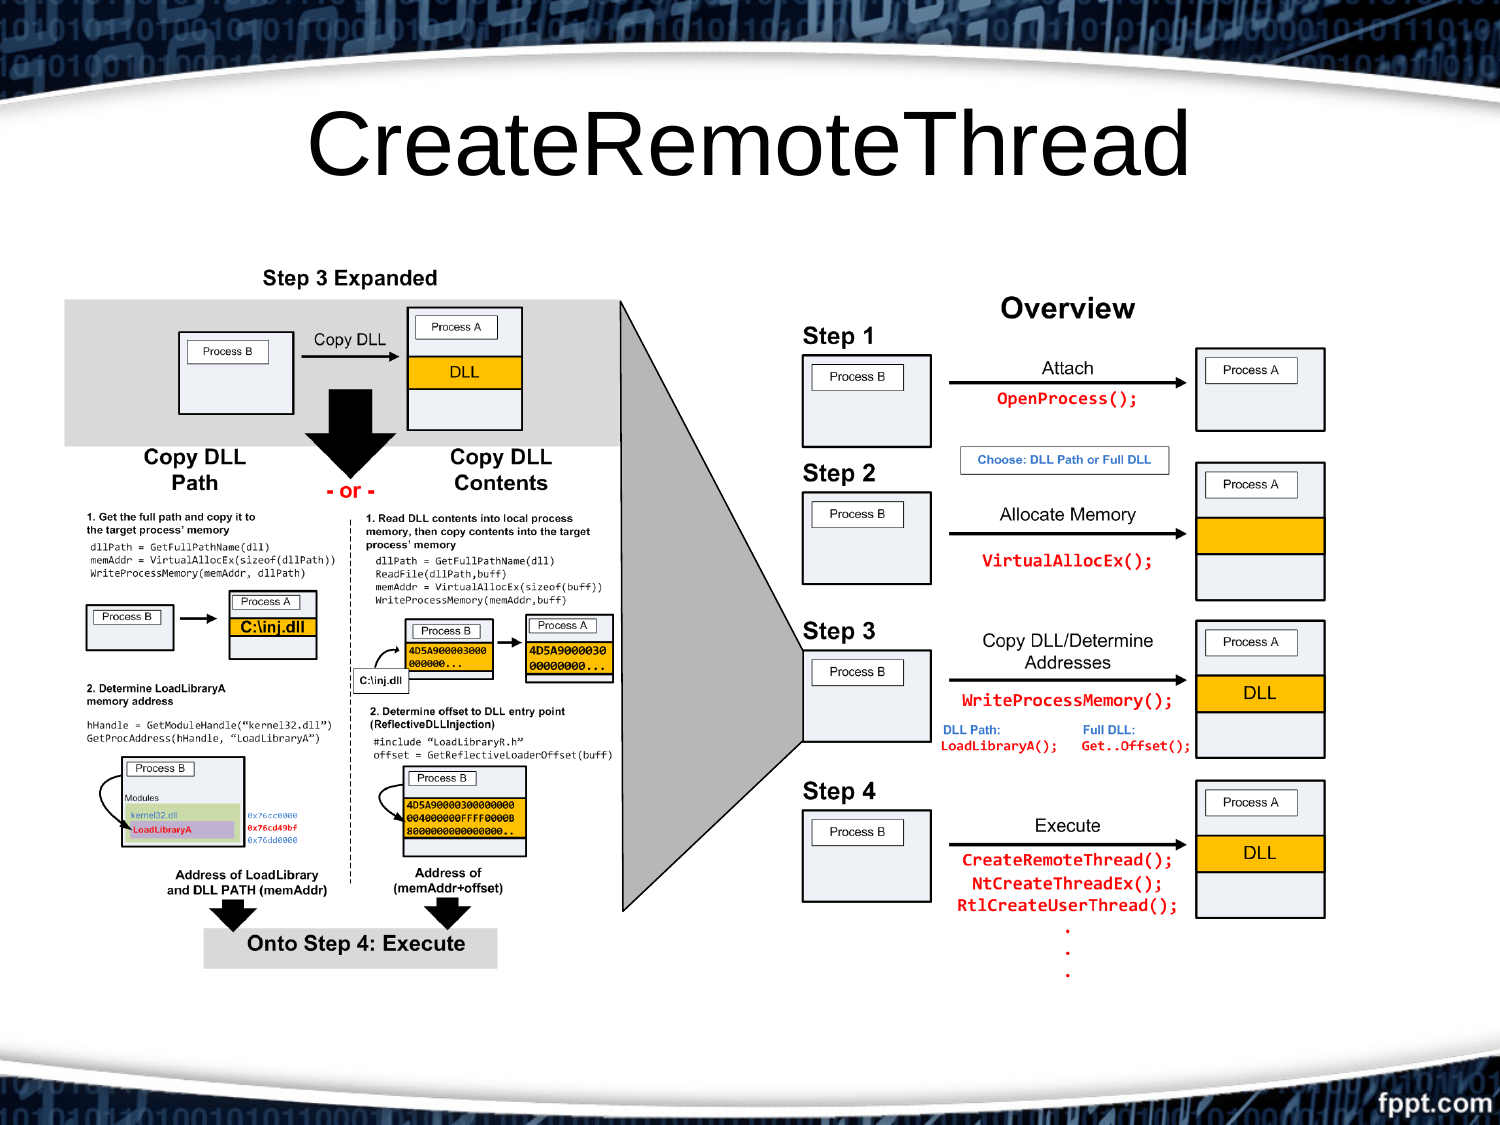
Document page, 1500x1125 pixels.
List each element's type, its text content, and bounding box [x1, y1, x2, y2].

title CreateRemoteThread [75, 45, 1425, 233]
text_box [624, 308, 789, 911]
picture [0, 0, 1500, 1125]
